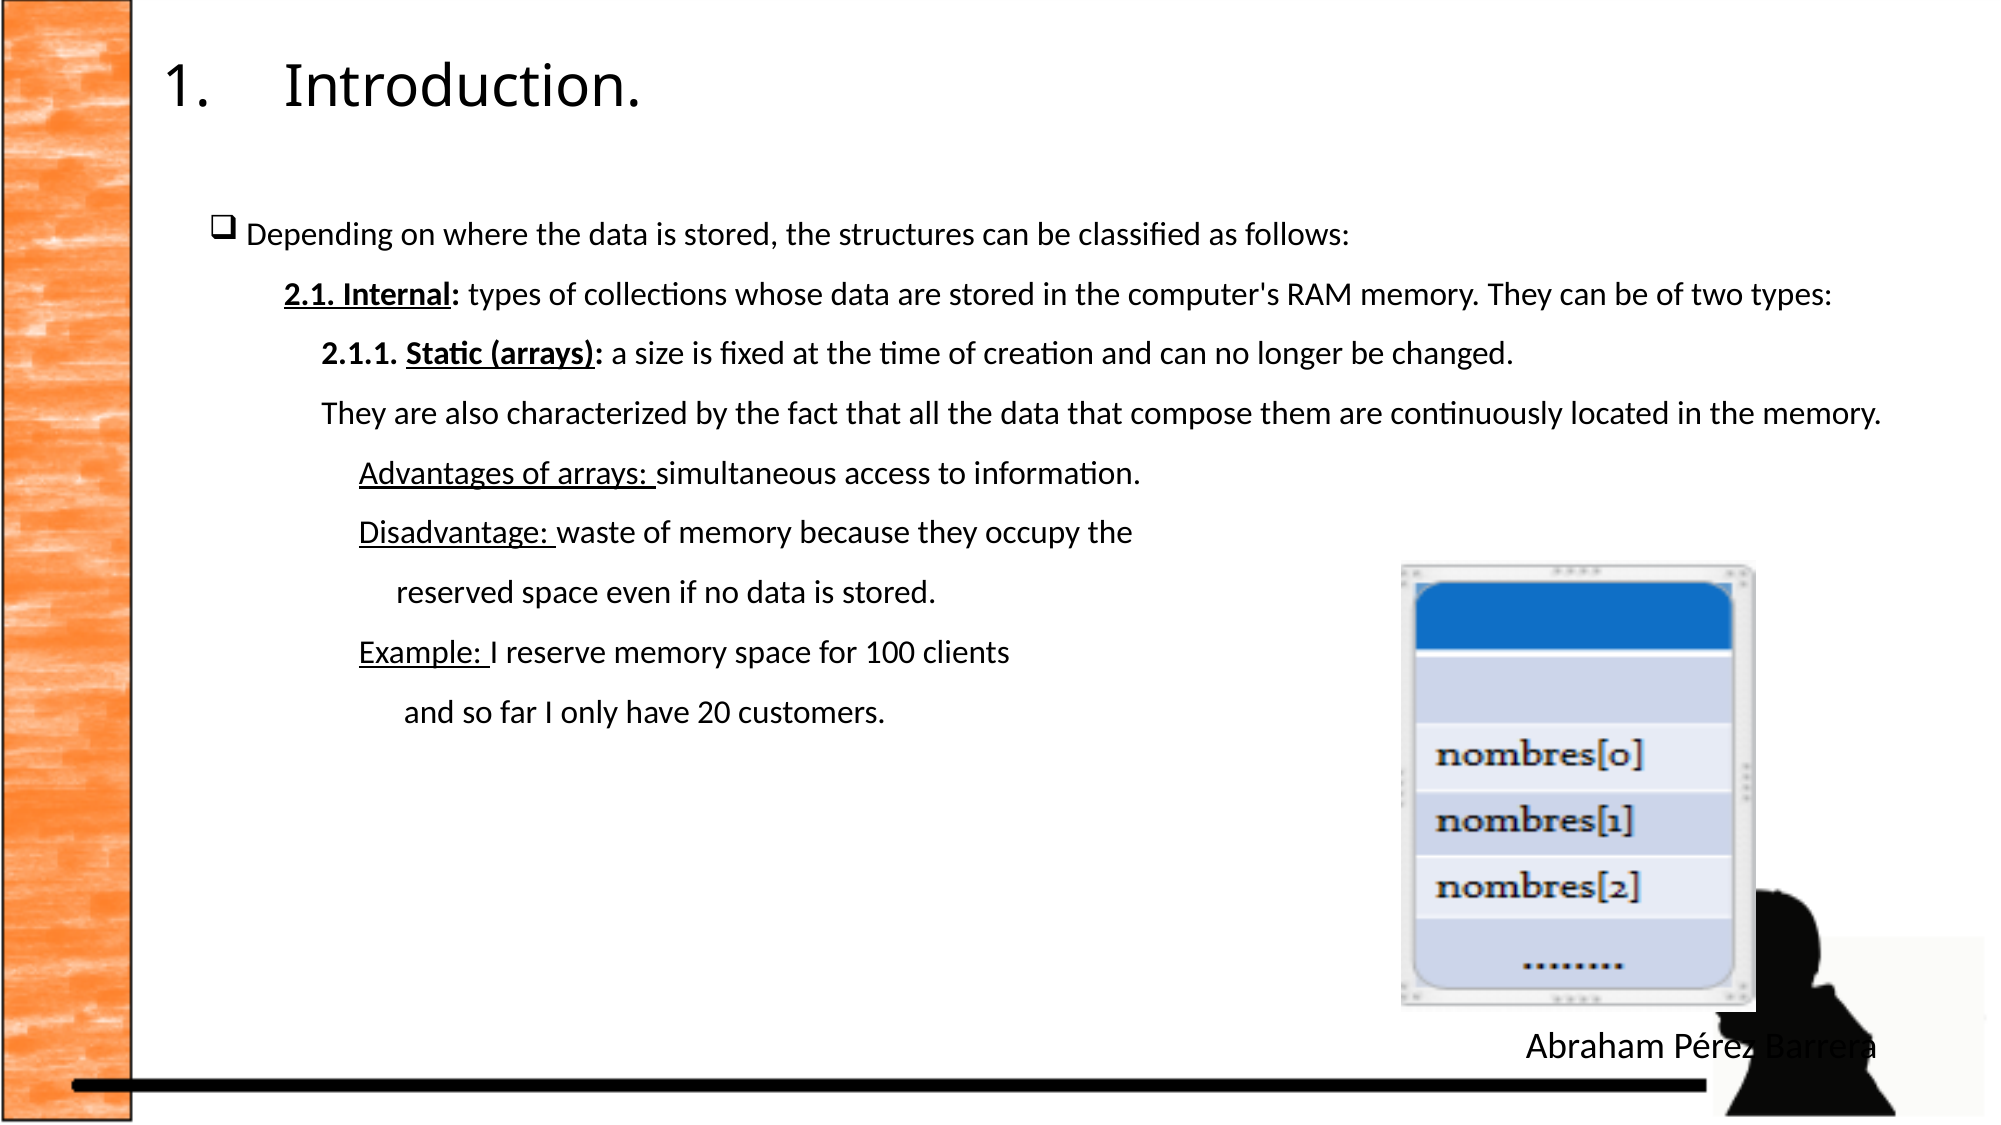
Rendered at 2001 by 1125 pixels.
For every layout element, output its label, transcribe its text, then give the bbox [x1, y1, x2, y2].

picture [0, 0, 2001, 1125]
list Depending on where the data is stored, the structures can be classified as follows: 2.1. Internal: types of collections whose data are stored in the computer's RAM memory. They can be of two types: 2.1.1. Static (arrays): a size is fixed at the time of creation and can no longer be changed. They are also characterized by the fact that all the data that compose them are continuously located in the memory. Advantages of arrays: simultaneous access to information. Disadvantage: waste of memory because they occupy the reserved space even if no data is stored. Example: I reserve memory space for 100 clients and so far I only have 20 customers. [194, 184, 1919, 1012]
title Introduction. [147, 42, 1863, 132]
